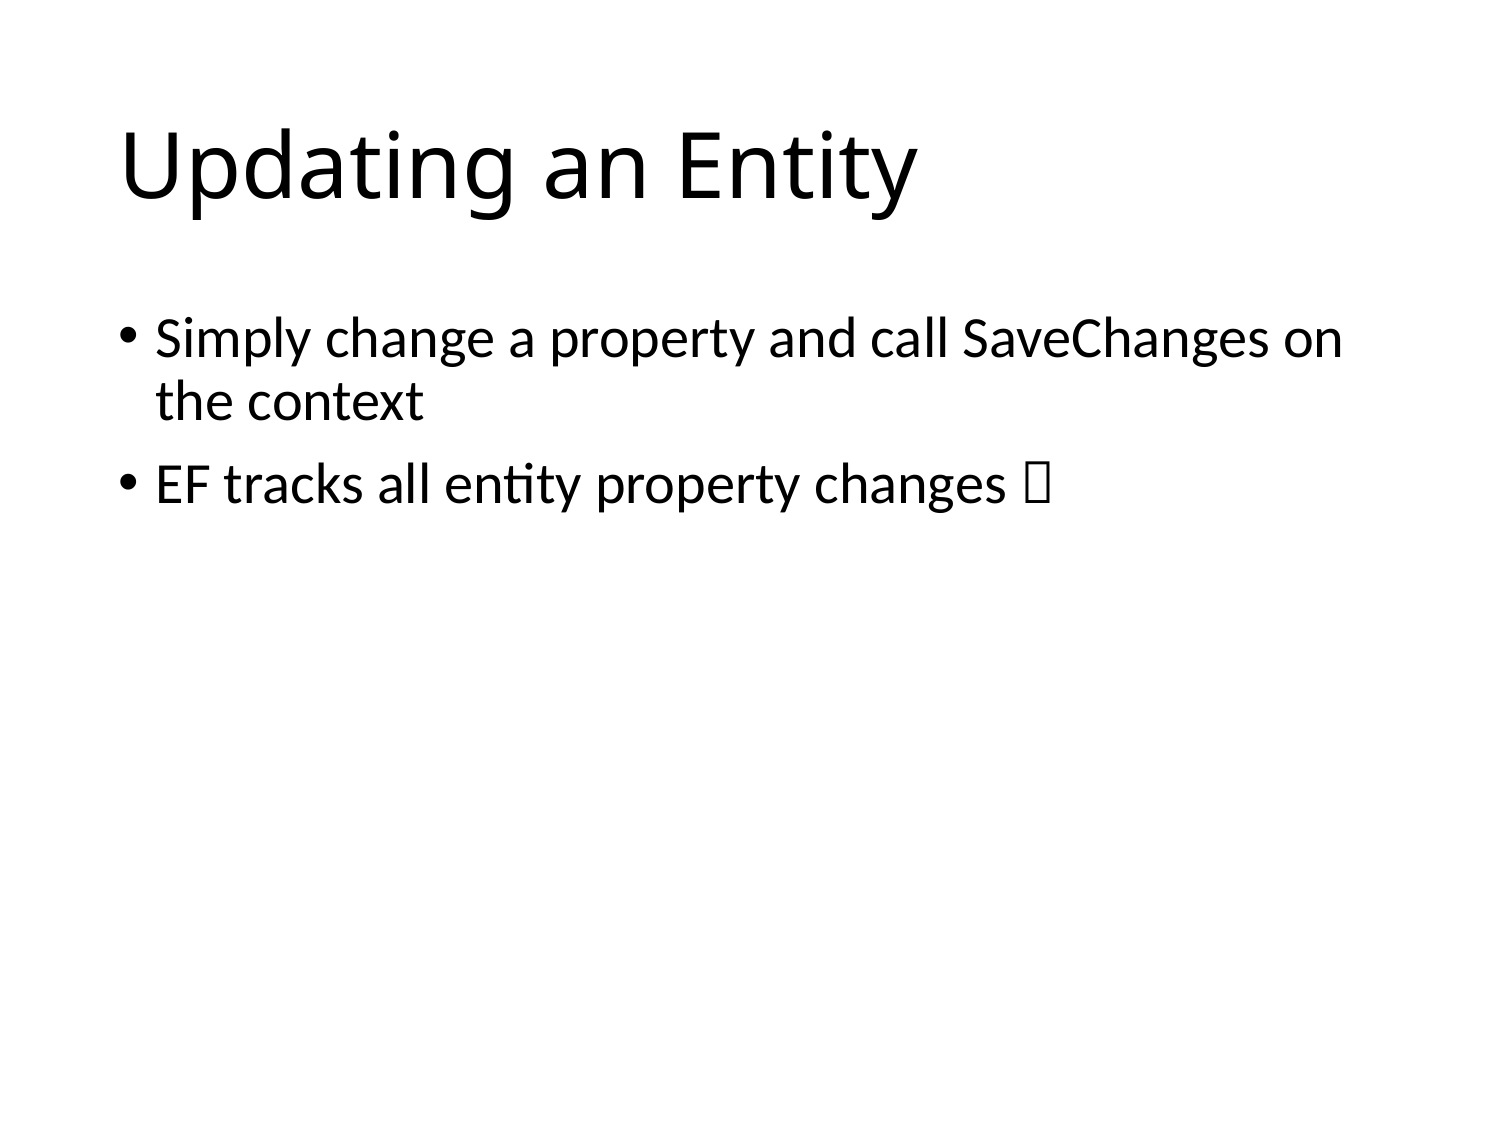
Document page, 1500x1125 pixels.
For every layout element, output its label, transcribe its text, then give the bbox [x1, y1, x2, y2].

list Simply change a property and call SaveChanges on the context EF tracks all entity property changes  [103, 299, 1397, 1014]
title Updating an Entity [103, 59, 1397, 278]
